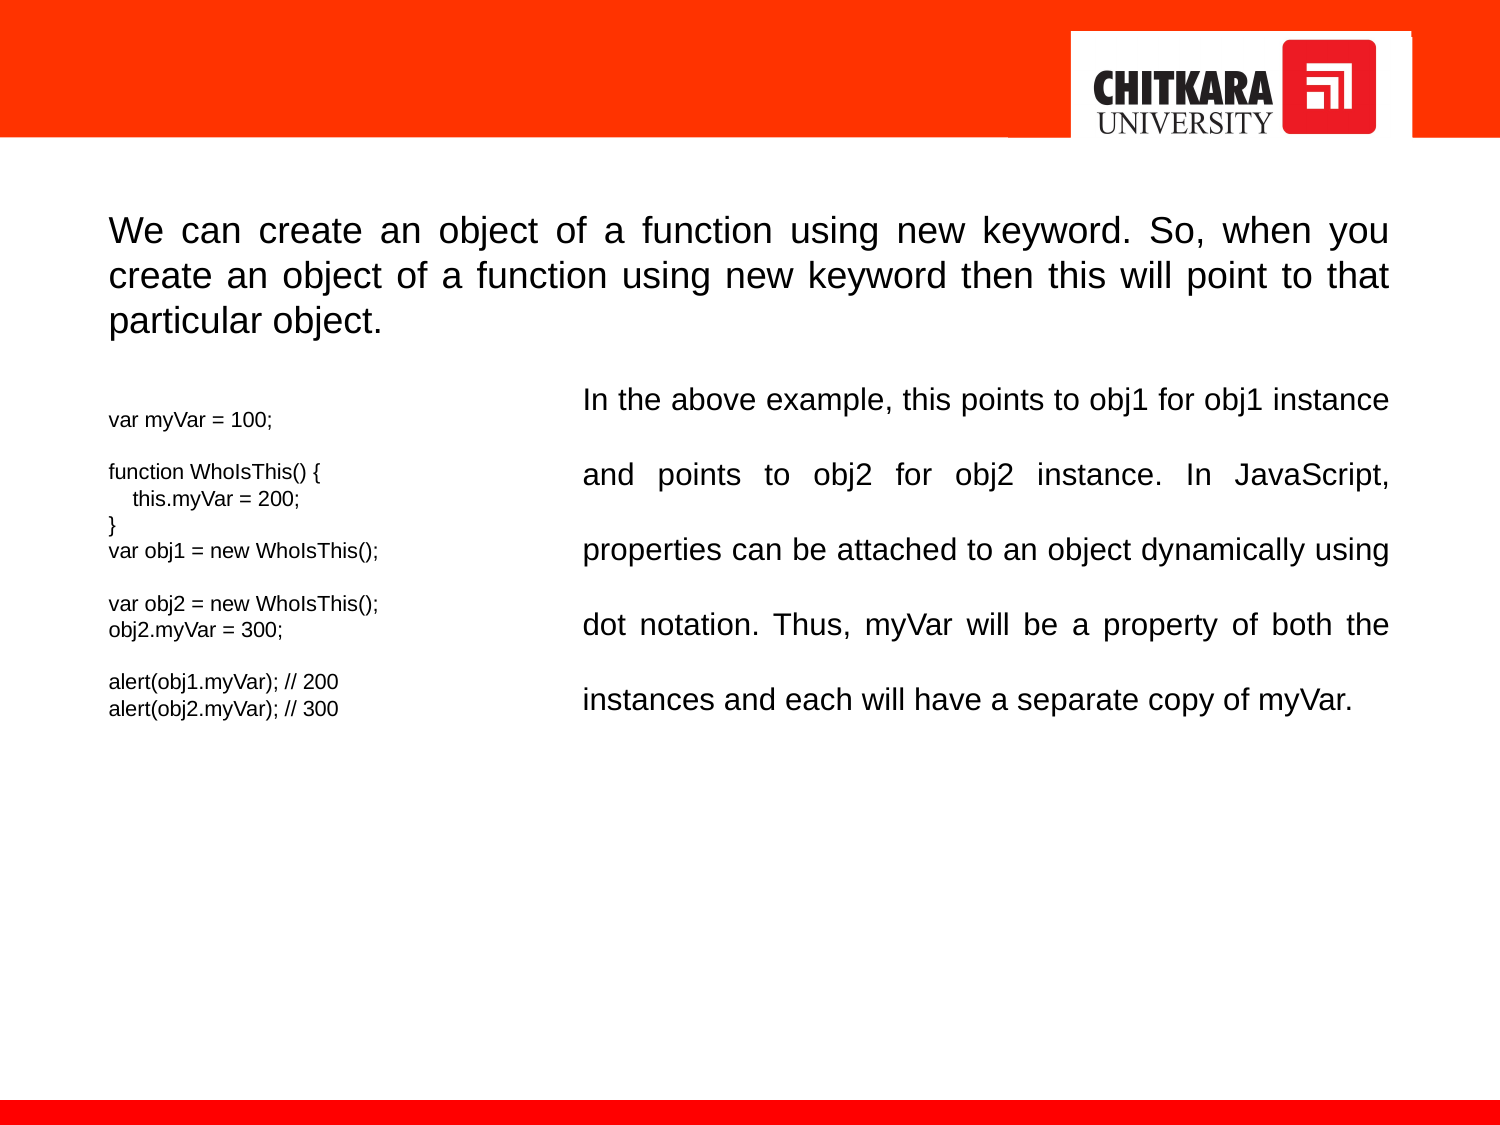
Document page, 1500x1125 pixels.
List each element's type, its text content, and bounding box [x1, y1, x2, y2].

picture [1074, 37, 1391, 138]
text_box var myVar = 100; function WhoIsThis() { this.myVar = 200; } var obj1 = new WhoIsThis(); var obj2 = new WhoIsThis(); obj2.myVar = 300; alert(obj1.myVar); // 200 alert(obj2.myVar); // 300 [93, 398, 602, 728]
text_box In the above example, this points to obj1 for obj1 instance and points to obj2 for obj2 instance. In JavaScript, properties can be attached to an object dynamically using dot notation. Thus, myVar will be a property of both the instances and each will have a separate copy of myVar. [567, 334, 1407, 724]
text_box We can create an object of a function using new keyword. So, when you create an object of a function using new keyword then this will point to that particular object. [93, 198, 1405, 349]
